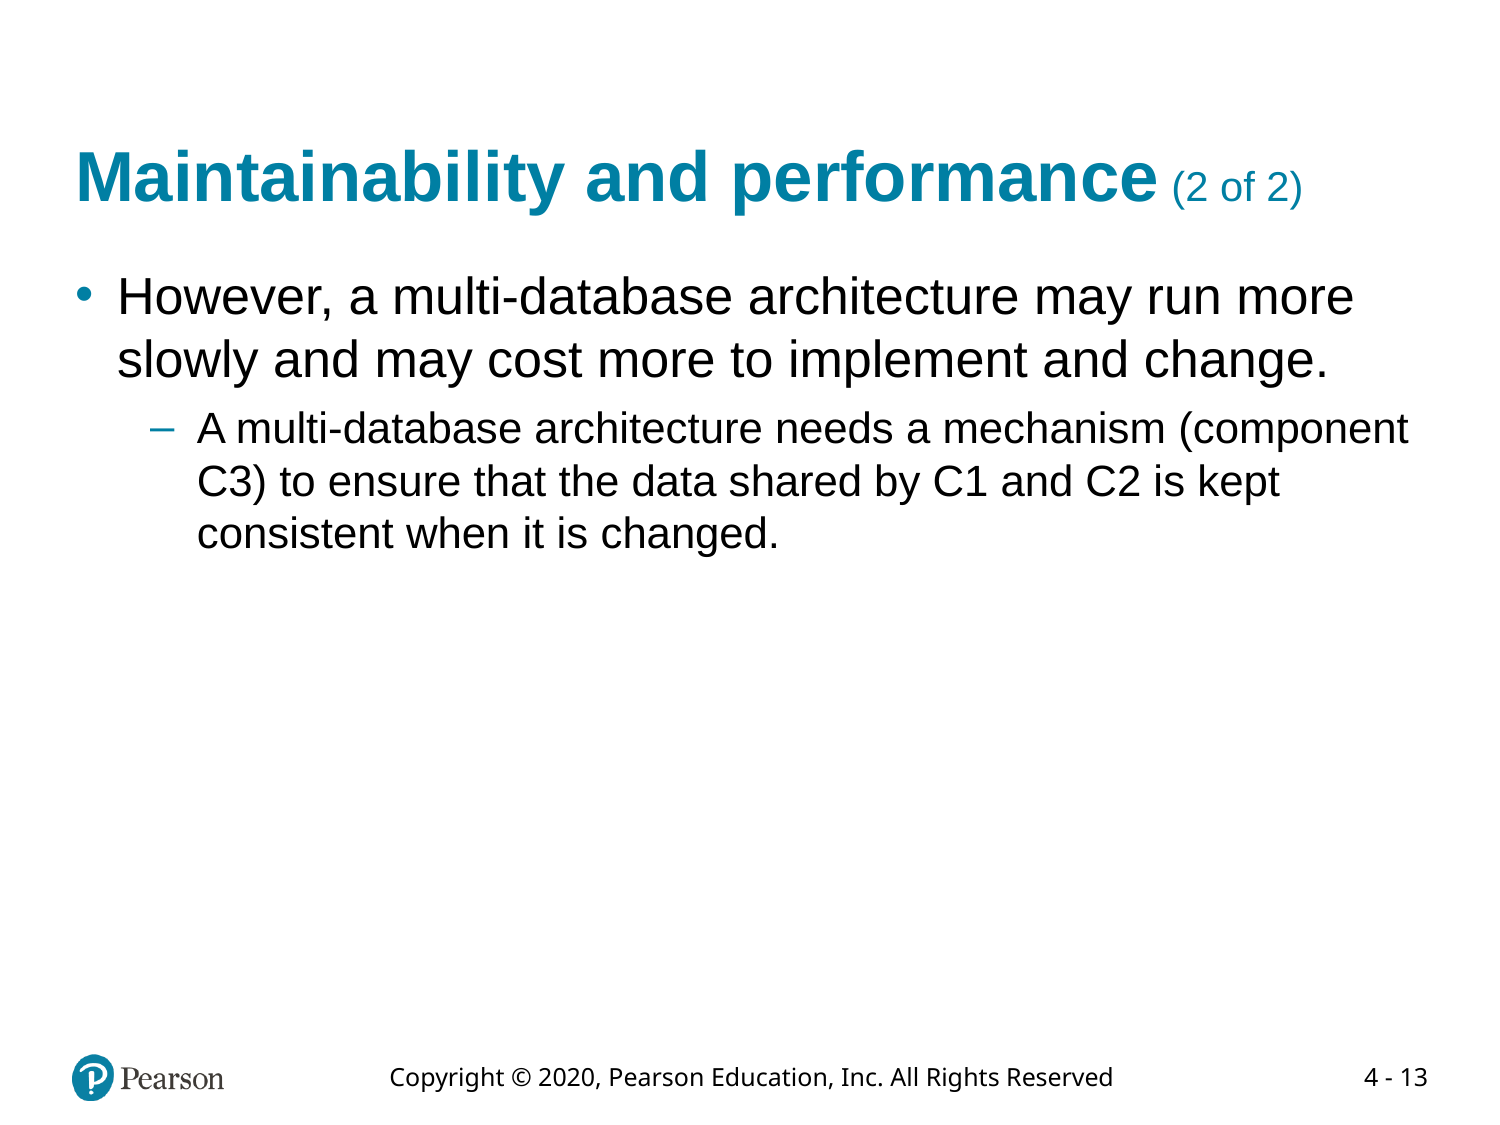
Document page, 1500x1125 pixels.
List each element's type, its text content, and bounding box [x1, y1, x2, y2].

picture [81, 1064, 107, 1089]
title Maintainability and performance (2 of 2) [75, 35, 1425, 216]
picture [99, 1054, 224, 1101]
picture [72, 1087, 83, 1101]
list However, a multi-database architecture may run more slowly and may cost more to implement and change. A multi-database architecture needs a mechanism (component C3) to ensure that the data shared by C1 and C2 is kept consistent when it is changed. [75, 262, 1425, 1025]
picture [72, 1054, 89, 1072]
